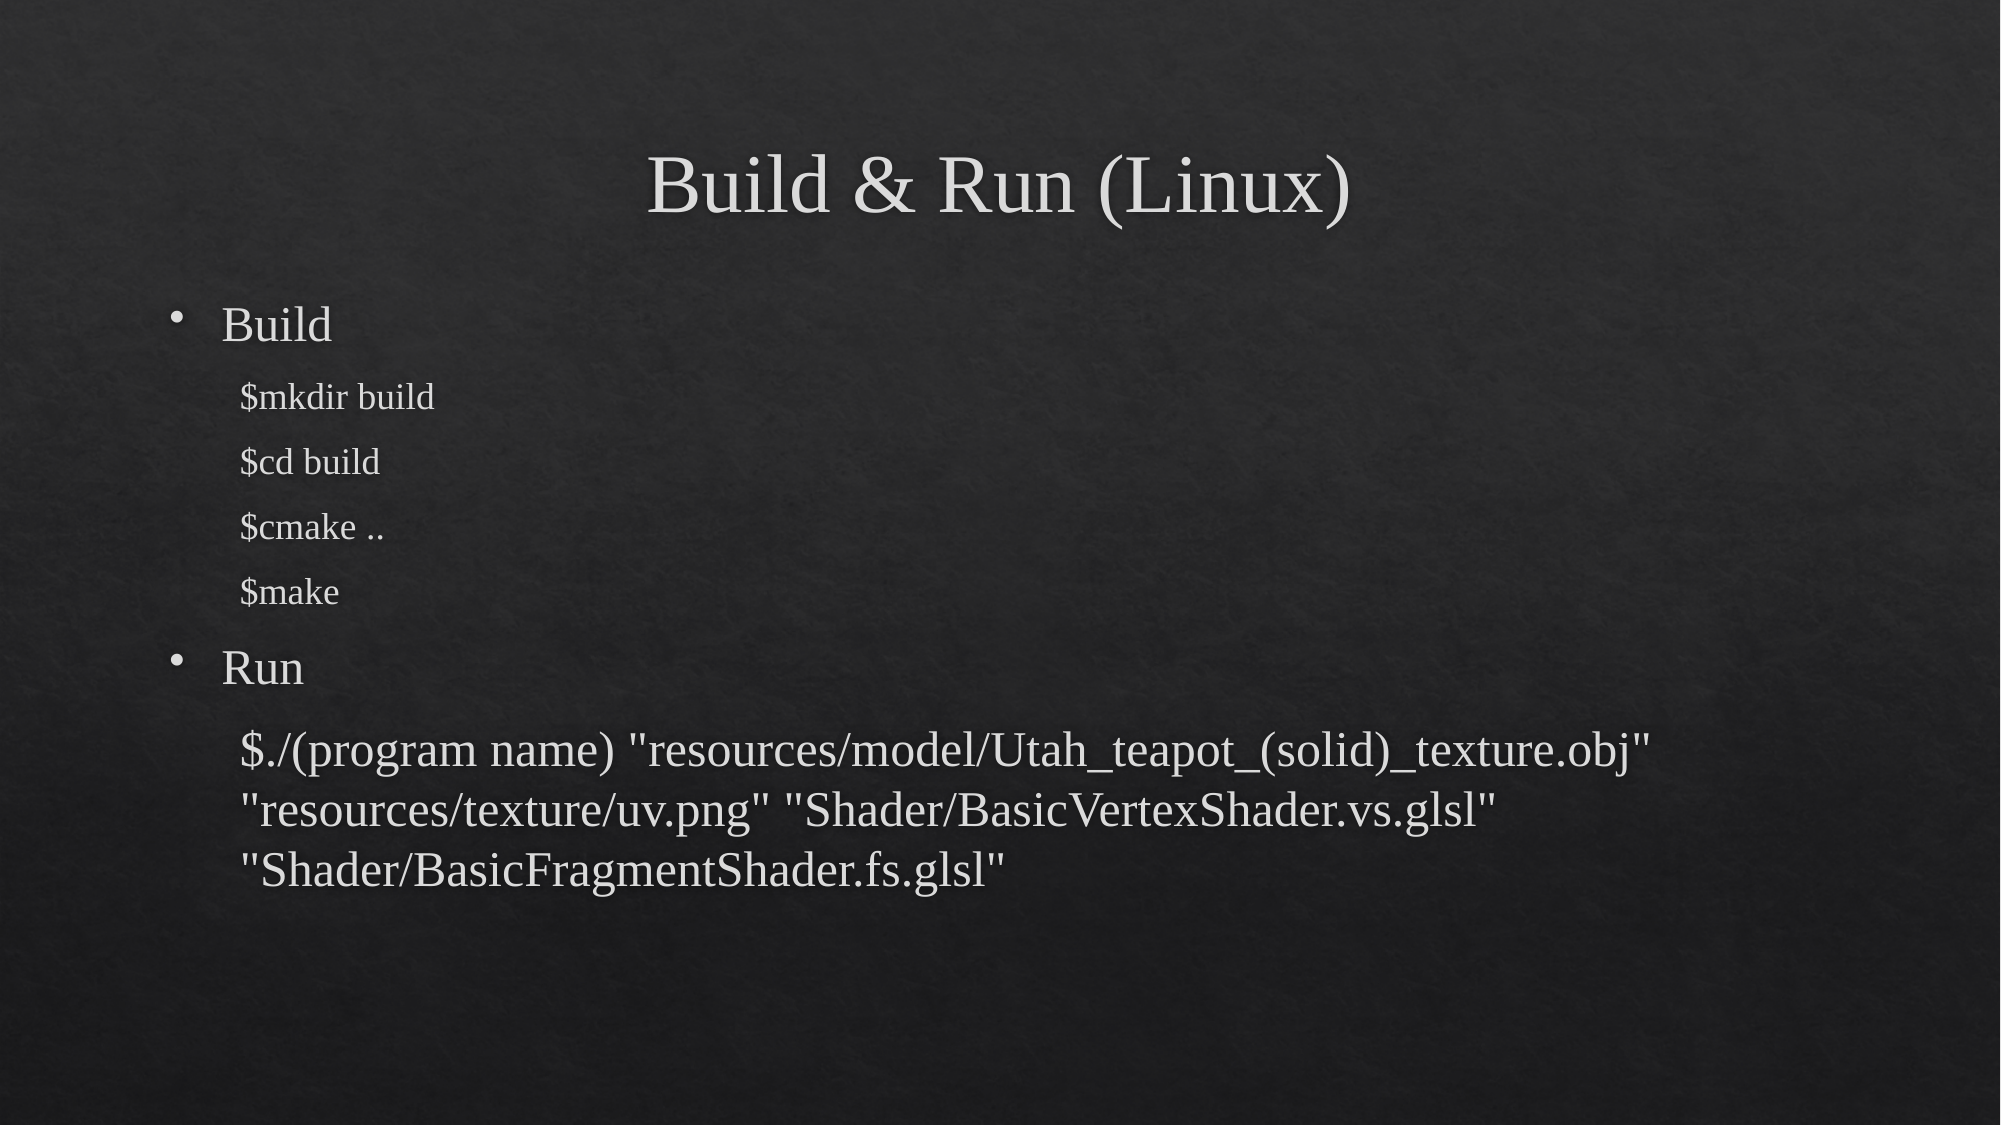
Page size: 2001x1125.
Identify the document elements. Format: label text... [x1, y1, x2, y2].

title Build & Run (Linux) [149, 99, 1849, 260]
list Build $mkdir build $cd build $cmake .. $make Run $./(program name) "resources/model/Utah_teapot_(solid)_texture.obj" "resources/texture/uv.png" "Shader/BasicVertexShader.vs.glsl" "Shader/BasicFragmentShader.fs.glsl" [149, 284, 1849, 1097]
